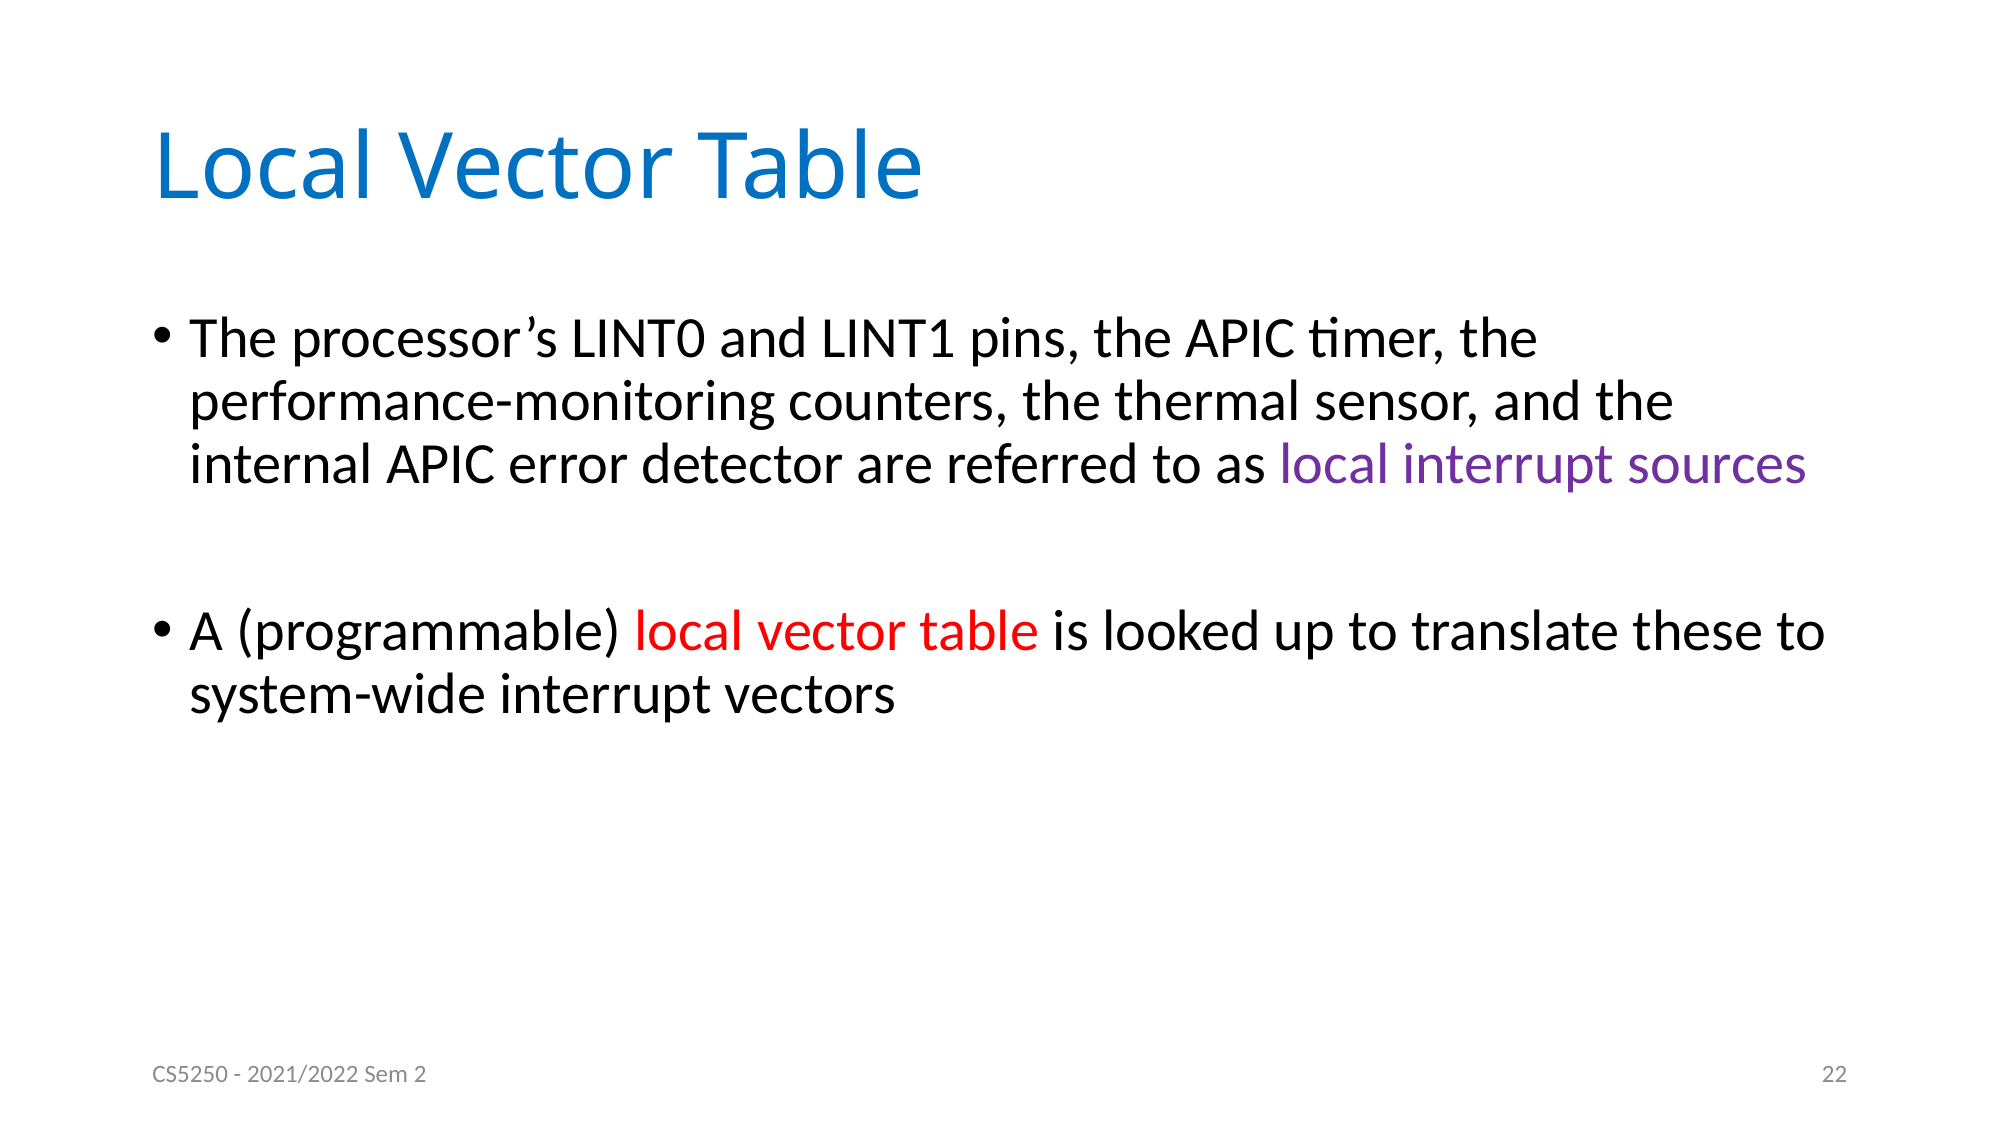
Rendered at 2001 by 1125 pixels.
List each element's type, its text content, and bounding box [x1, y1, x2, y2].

slide_number CS5250 - 2021/2022 Sem 2 [137, 1042, 588, 1103]
list The processor’s LINT0 and LINT1 pins, the APIC timer, the performance-monitoring counters, the thermal sensor, and the internal APIC error detector are referred to as local interrupt sources A (programmable) local vector table is looked up to translate these to system-wide interrupt vectors [137, 299, 1863, 1014]
title Local Vector Table [137, 59, 1863, 278]
slide_number 22 [1412, 1042, 1863, 1103]
